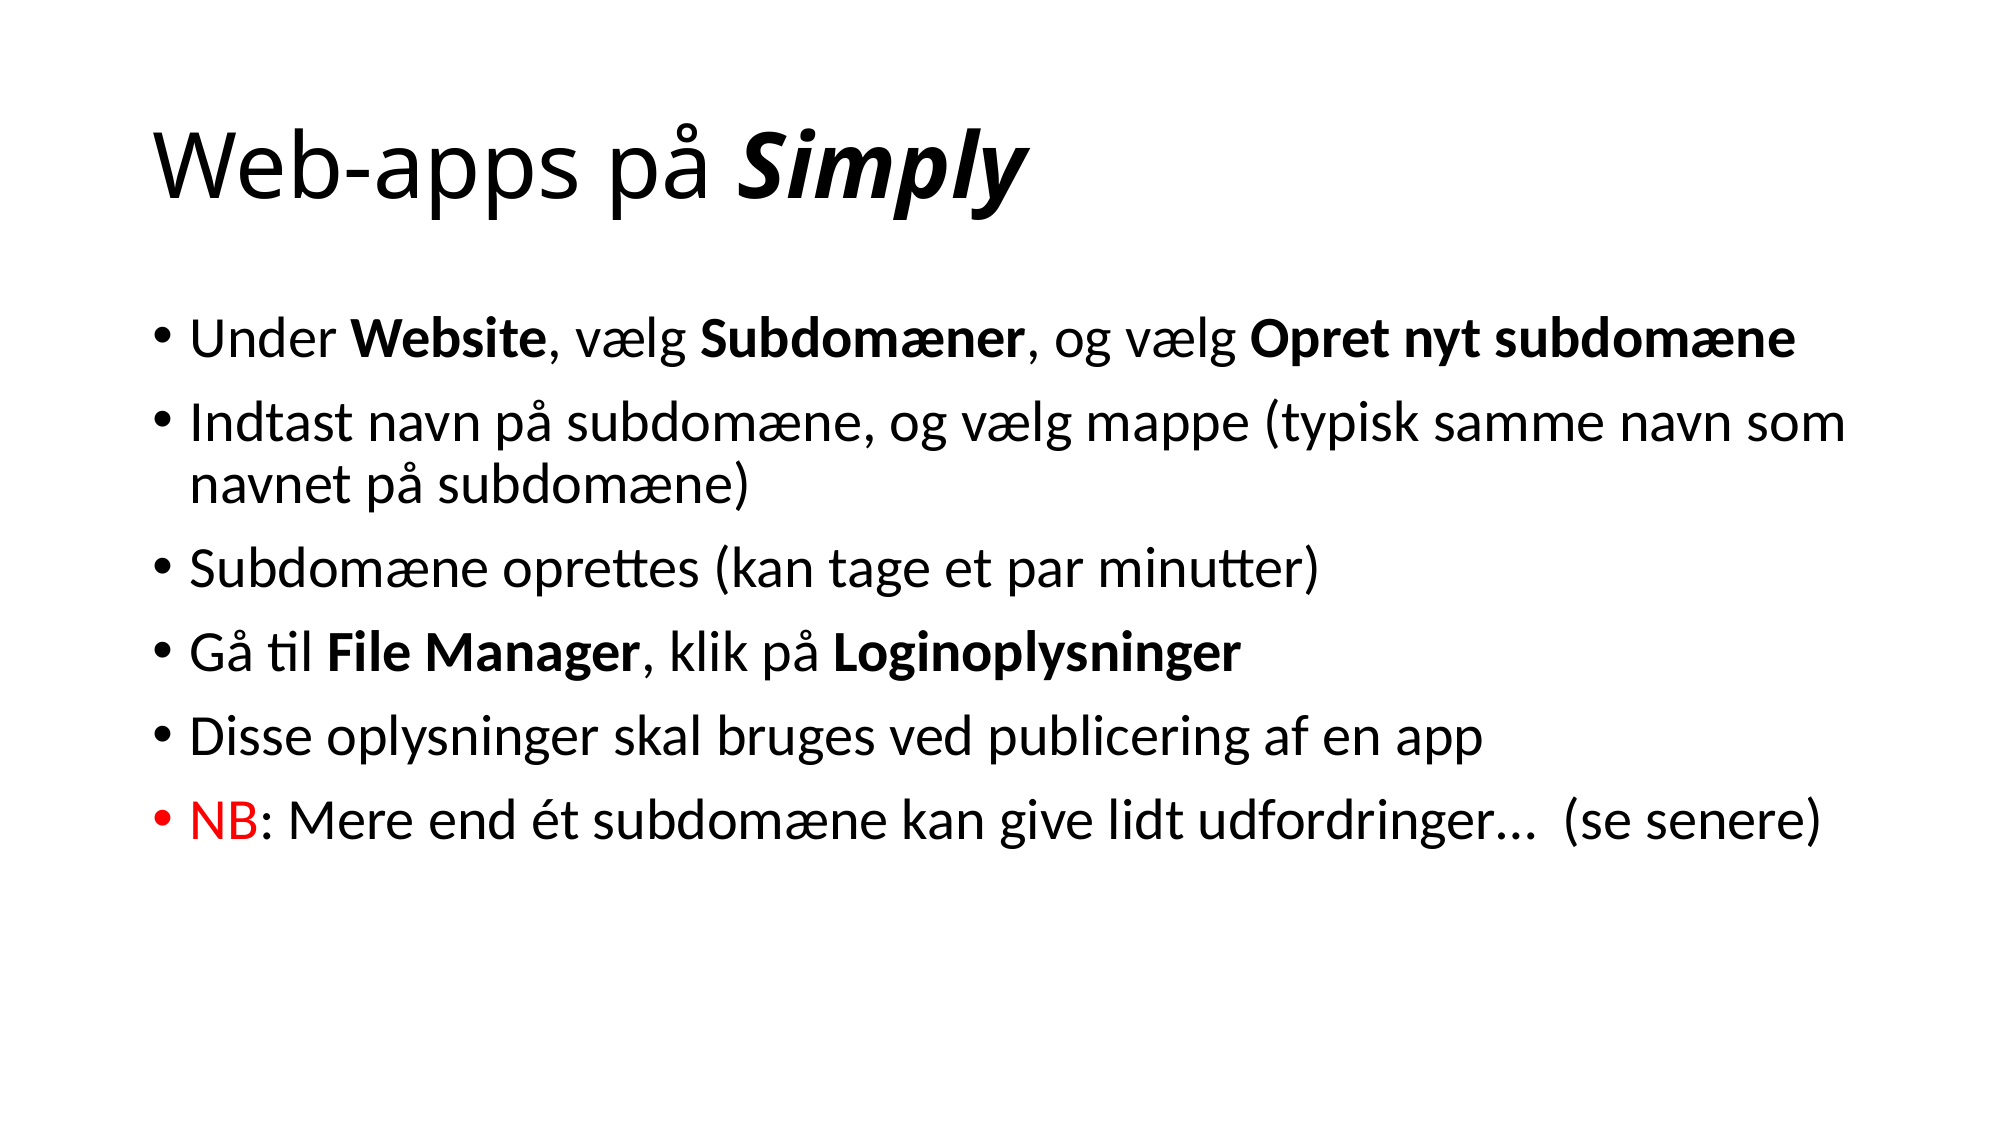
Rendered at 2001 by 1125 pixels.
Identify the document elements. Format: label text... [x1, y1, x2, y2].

list Under Website, vælg Subdomæner, og vælg Opret nyt subdomæne Indtast navn på subdomæne, og vælg mappe (typisk samme navn som navnet på subdomæne) Subdomæne oprettes (kan tage et par minutter) Gå til File Manager, klik på Loginoplysninger Disse oplysninger skal bruges ved publicering af en app NB: Mere end ét subdomæne kan give lidt udfordringer… (se senere) [137, 299, 1936, 1014]
title Web-apps på Simply [137, 59, 1863, 278]
